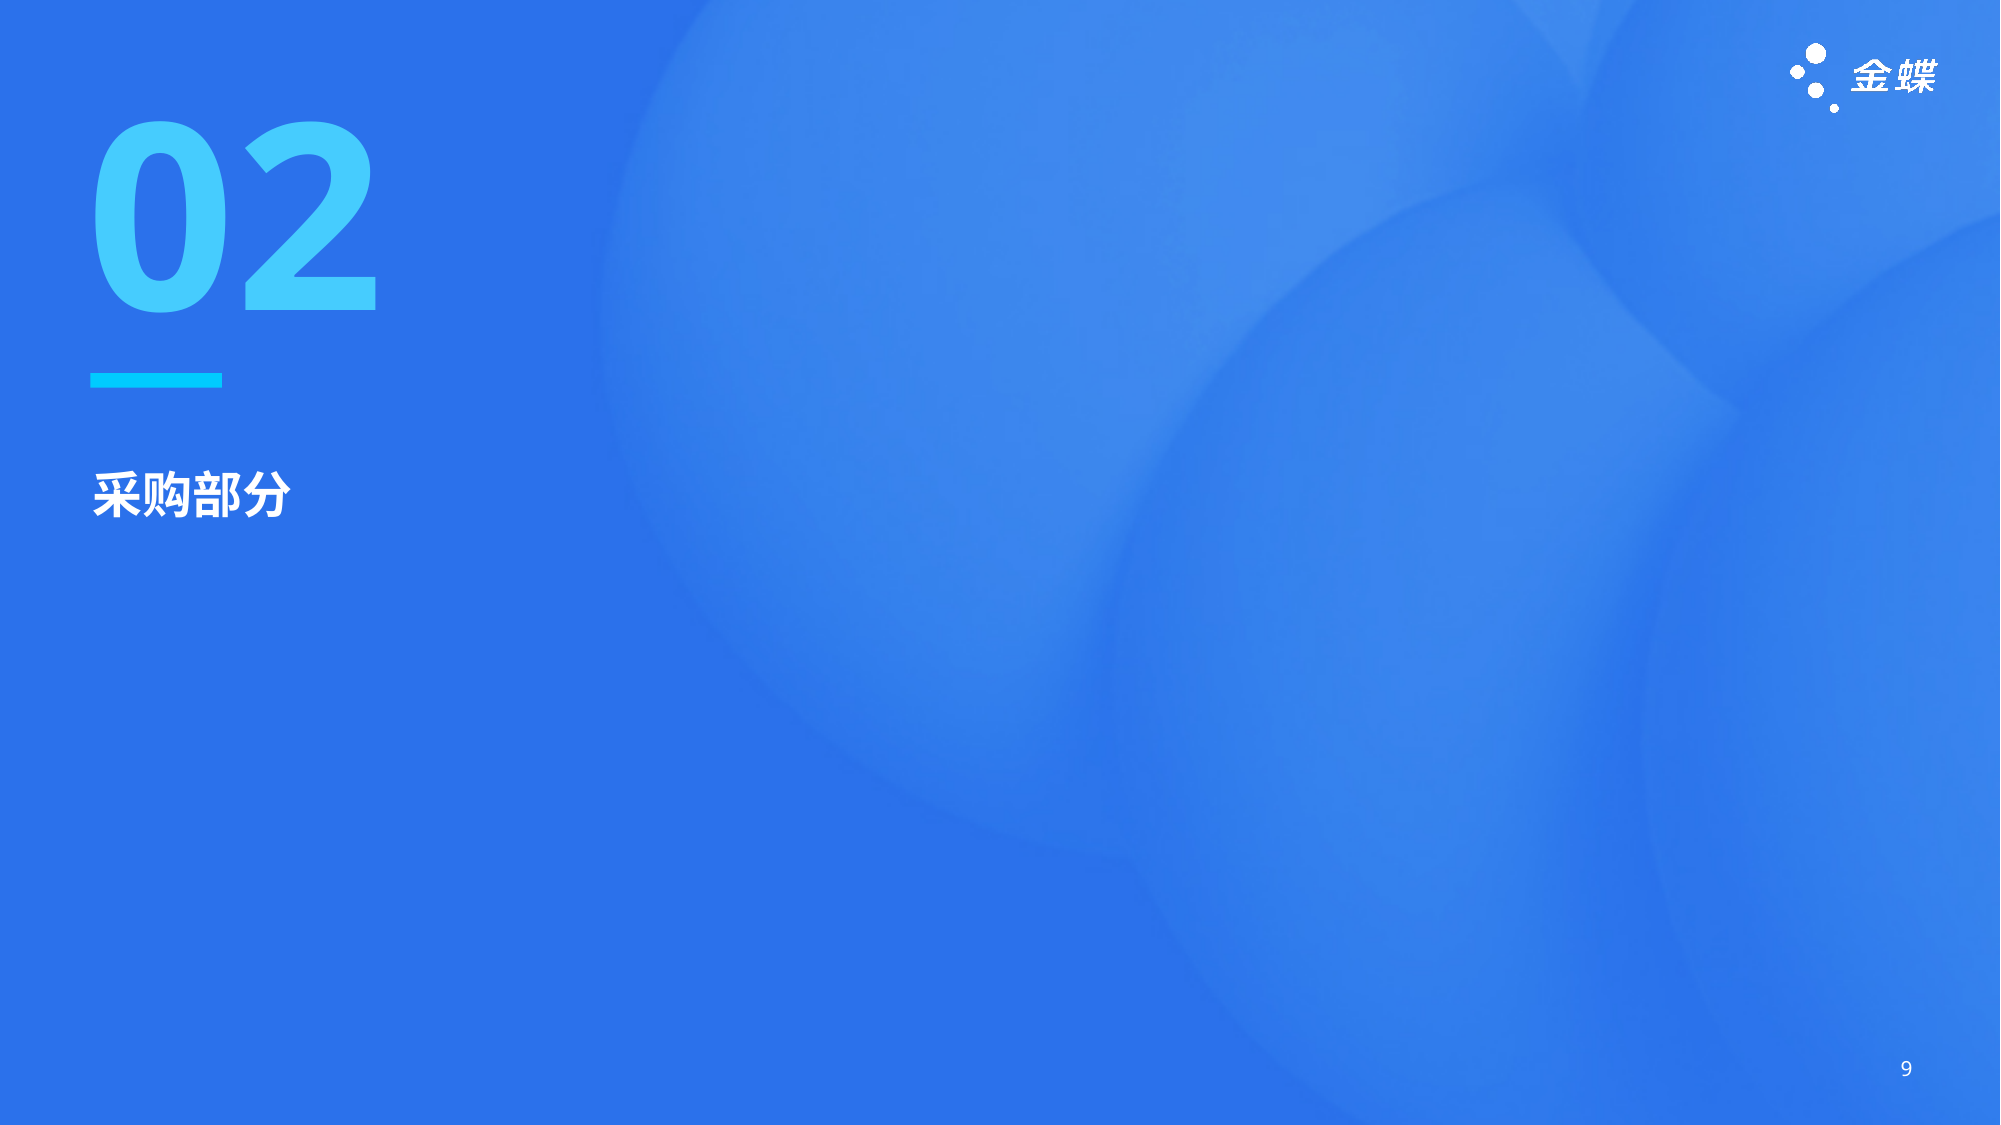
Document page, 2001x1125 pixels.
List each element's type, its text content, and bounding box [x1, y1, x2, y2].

title 采购部分 [77, 443, 1708, 544]
text_box 02 [72, 42, 400, 370]
picture [0, 0, 2000, 1125]
